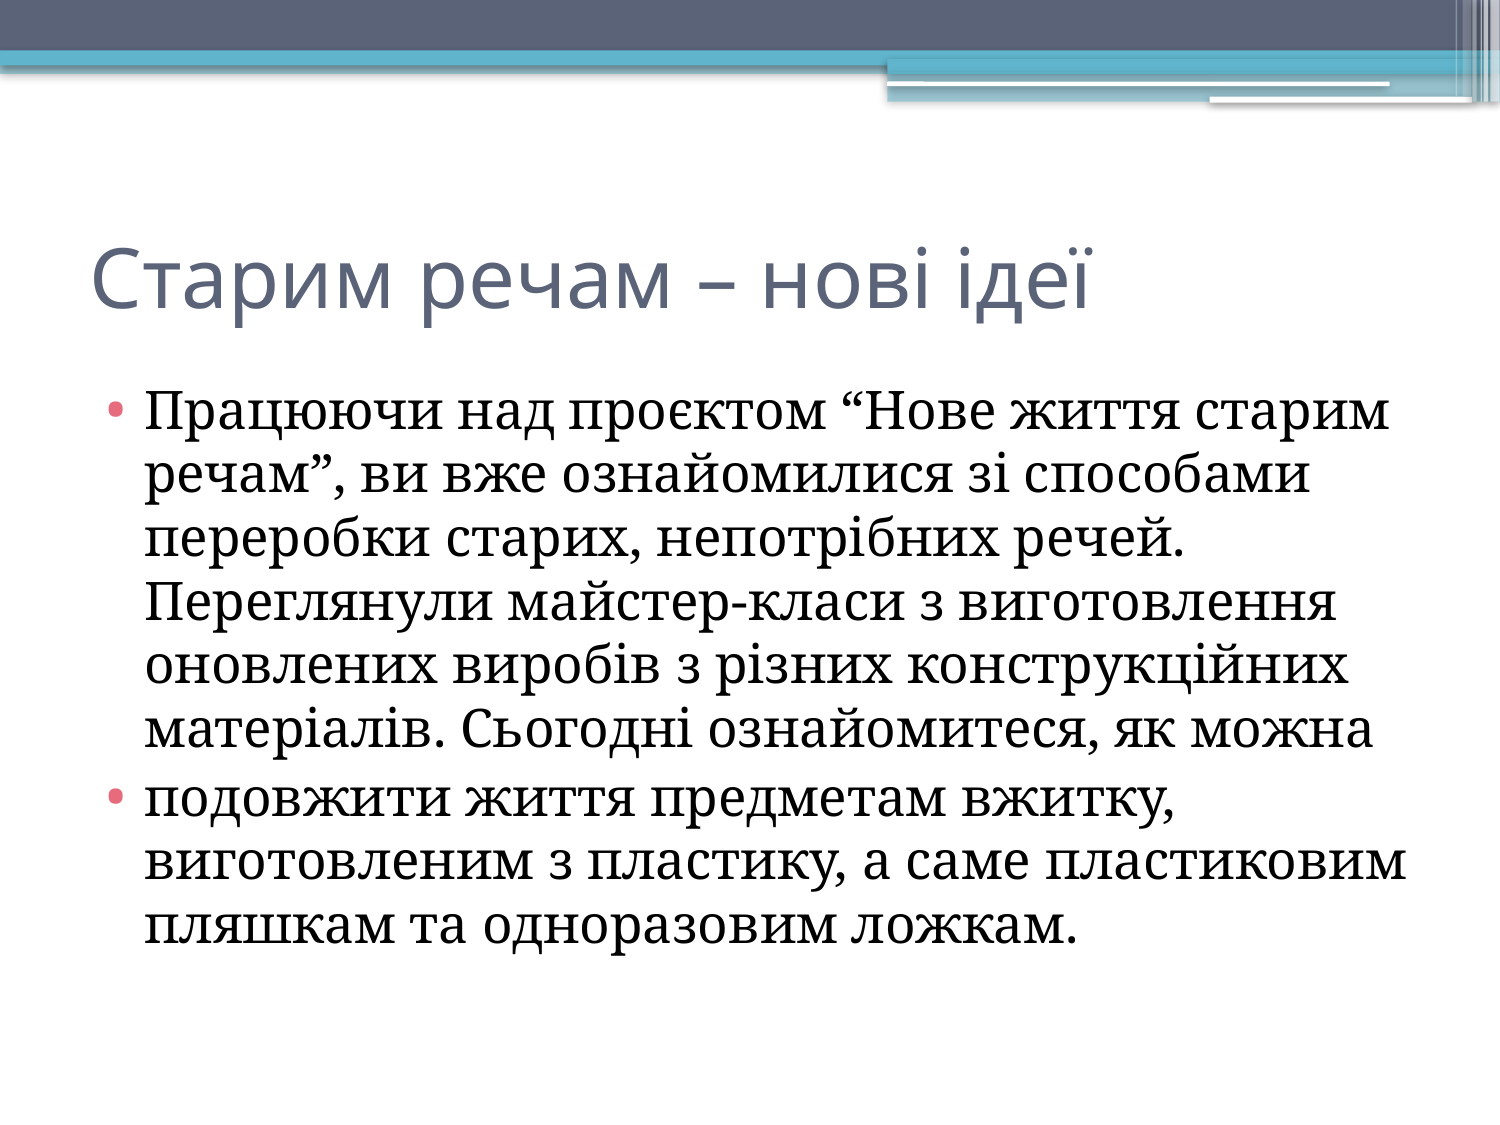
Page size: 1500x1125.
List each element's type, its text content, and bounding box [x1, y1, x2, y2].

list Працюючи над проєктом “Нове життя старим речам”, ви вже ознайомилися зі способами переробки старих, непотрібних речей. Переглянули майстер-класи з виготовлення оновлених виробів з різних конструкційних матеріалів. Сьогодні ознайомитеся, як можна подовжити життя предметам вжитку, виготовленим з пластику, а саме пластиковим пляшкам та одноразовим ложкам. [75, 368, 1425, 1079]
title Старим речам – нові ідеї [75, 187, 1425, 363]
